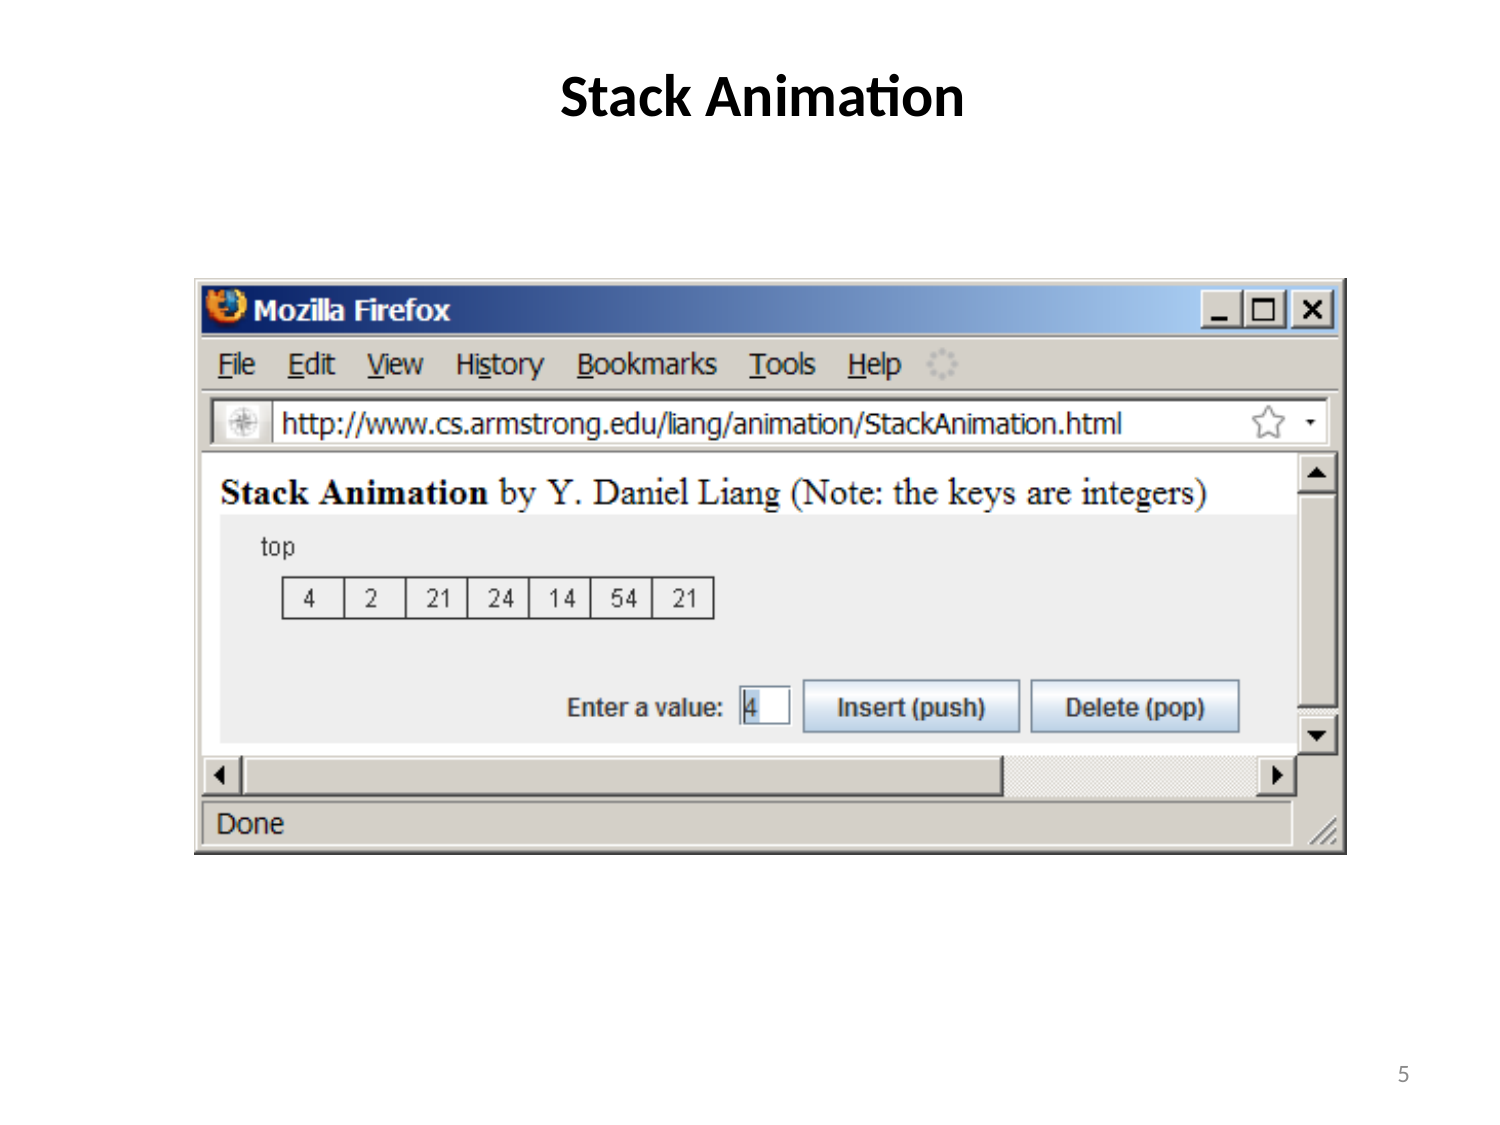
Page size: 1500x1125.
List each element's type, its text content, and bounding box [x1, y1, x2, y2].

picture [194, 278, 1347, 856]
title Stack Animation [53, 48, 1474, 137]
slide_number 5 [1074, 1042, 1425, 1103]
